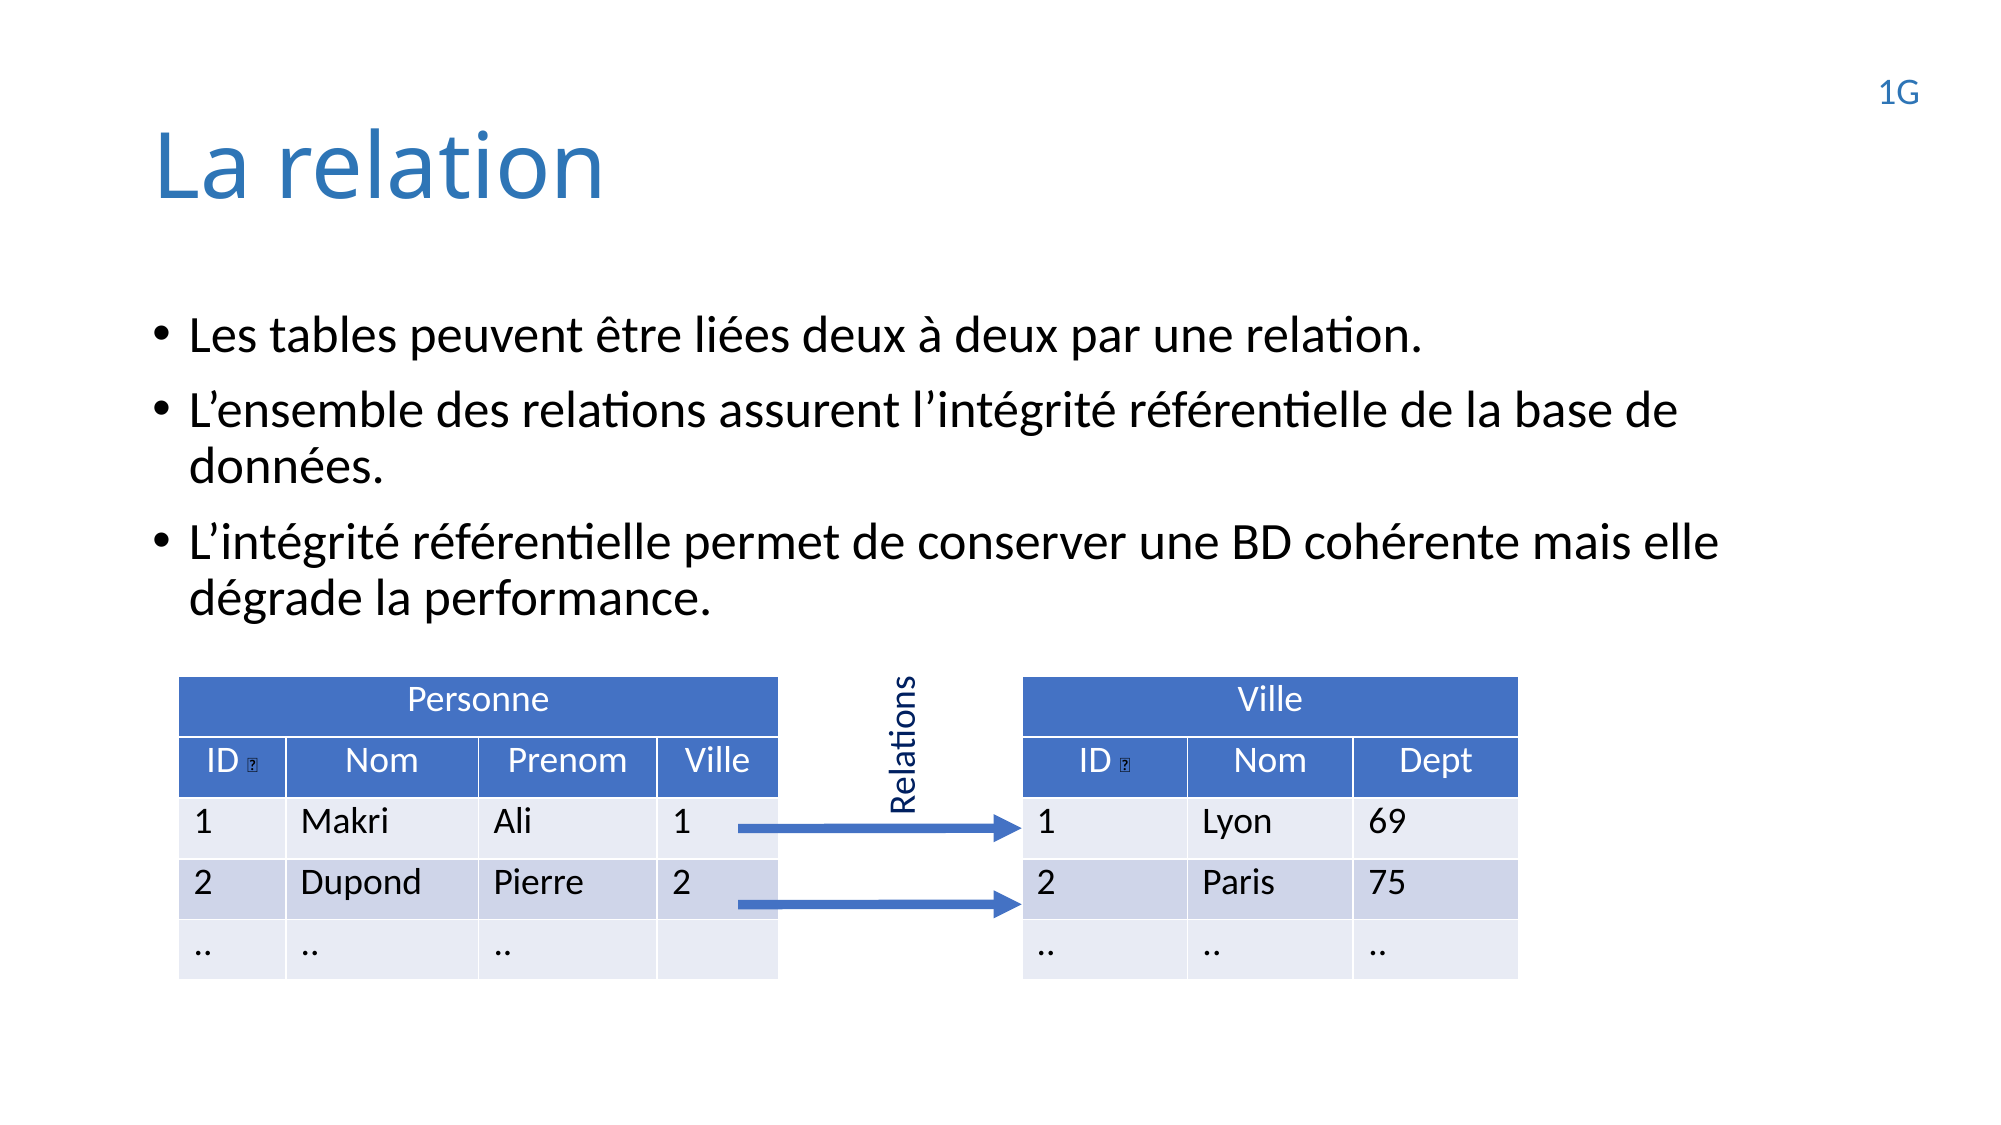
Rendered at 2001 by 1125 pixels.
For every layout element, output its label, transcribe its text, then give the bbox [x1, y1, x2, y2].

table_cell 1 [658, 799, 778, 858]
table_cell 1 [1023, 799, 1187, 858]
table_cell Ali [479, 799, 656, 858]
title La relation [137, 59, 1863, 278]
table_cell .. [1023, 920, 1187, 979]
table_cell .. [1354, 920, 1518, 979]
table_cell Dept [1354, 738, 1518, 797]
table_cell 69 [1354, 799, 1518, 858]
table_cell Dupond [287, 860, 478, 919]
table_cell Nom [287, 738, 478, 797]
table_cell .. [179, 920, 285, 979]
list Les tables peuvent être liées deux à deux par une relation. L’ensemble des relations assurent l’intégrité référentielle de la base de données. L’intégrité référentielle permet de conserver une BD cohérente mais elle dégrade la performance. [137, 299, 1863, 638]
table_cell Lyon [1188, 799, 1352, 858]
table_header Ville [1023, 677, 1518, 736]
table_cell Ville [658, 738, 778, 797]
table_cell [658, 920, 778, 979]
table_header Personne [179, 677, 778, 736]
table_cell 2 [658, 860, 778, 919]
table_cell .. [1188, 920, 1352, 979]
table_cell 75 [1354, 860, 1518, 919]
table_cell 1 [179, 799, 285, 858]
table_cell Makri [287, 799, 478, 858]
table_cell Paris [1188, 860, 1352, 919]
table_cell ID 🔑 [179, 738, 285, 797]
table_cell .. [479, 920, 656, 979]
table_cell Pierre [479, 860, 656, 919]
table_cell Nom [1188, 738, 1352, 797]
table_cell 2 [1023, 860, 1187, 919]
table_cell .. [287, 920, 478, 979]
text_box 1G [1862, 59, 1936, 120]
text_box Relations [869, 660, 930, 828]
table_cell Prenom [479, 738, 656, 797]
table_cell ID 🔑 [1023, 738, 1187, 797]
table_cell 2 [179, 860, 285, 919]
